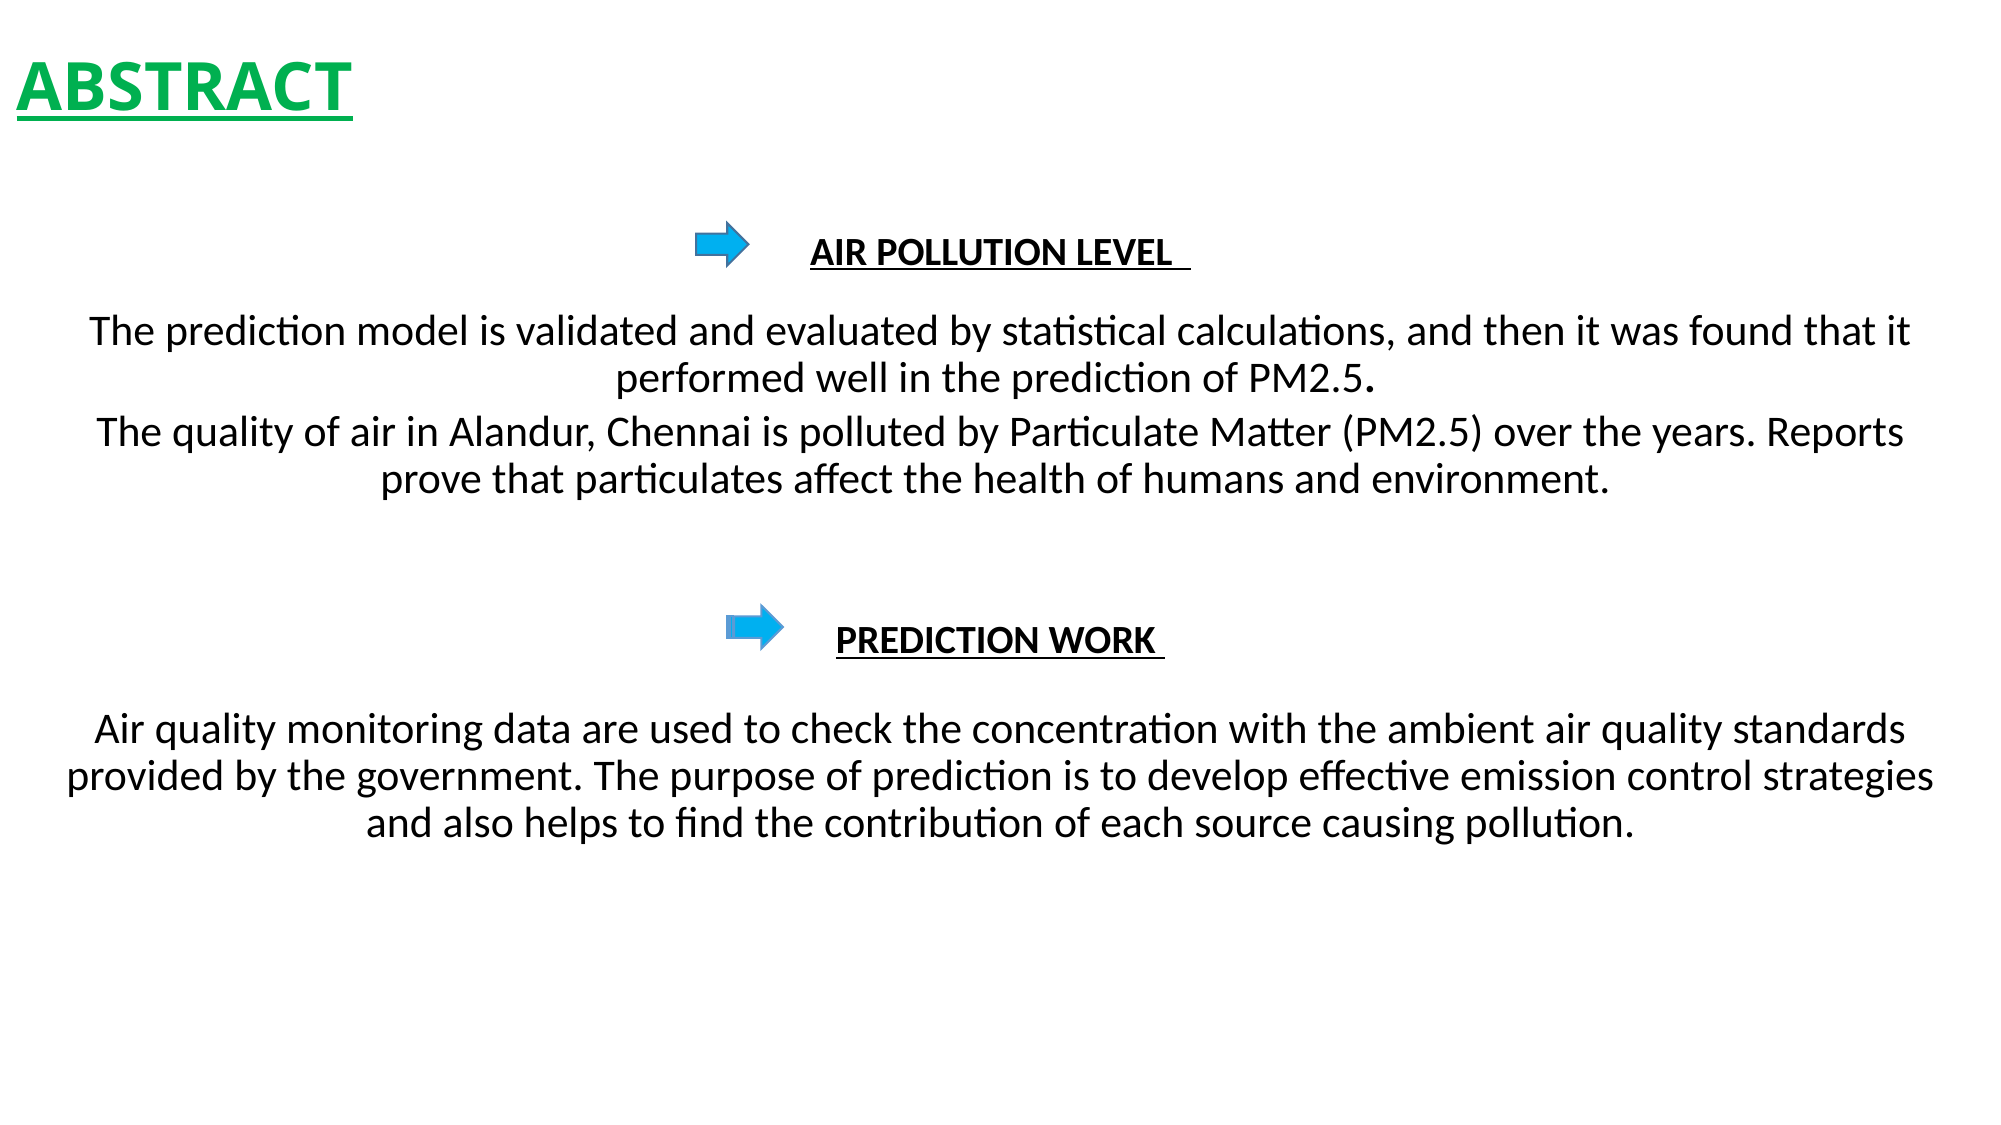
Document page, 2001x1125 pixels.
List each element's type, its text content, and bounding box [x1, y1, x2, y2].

text_box [695, 220, 750, 269]
text_box [726, 603, 785, 652]
title ABSTRACT [0, 0, 935, 133]
subtitle AIR POLLUTION LEVEL The prediction model is validated and evaluated by statistical calculations, and then it was found that it performed well in the prediction of PM2.5. The quality of air in Alandur, Chennai is polluted by Particulate Matter (PM2.5) over the years. Reports prove that particulates affect the health of humans and environment. PREDICTION WORK Air quality monitoring data are used to check the concentration with the ambient air quality standards provided by the government. The purpose of prediction is to develop effective emission control strategies and also helps to find the contribution of each source causing pollution. [51, 223, 1950, 870]
